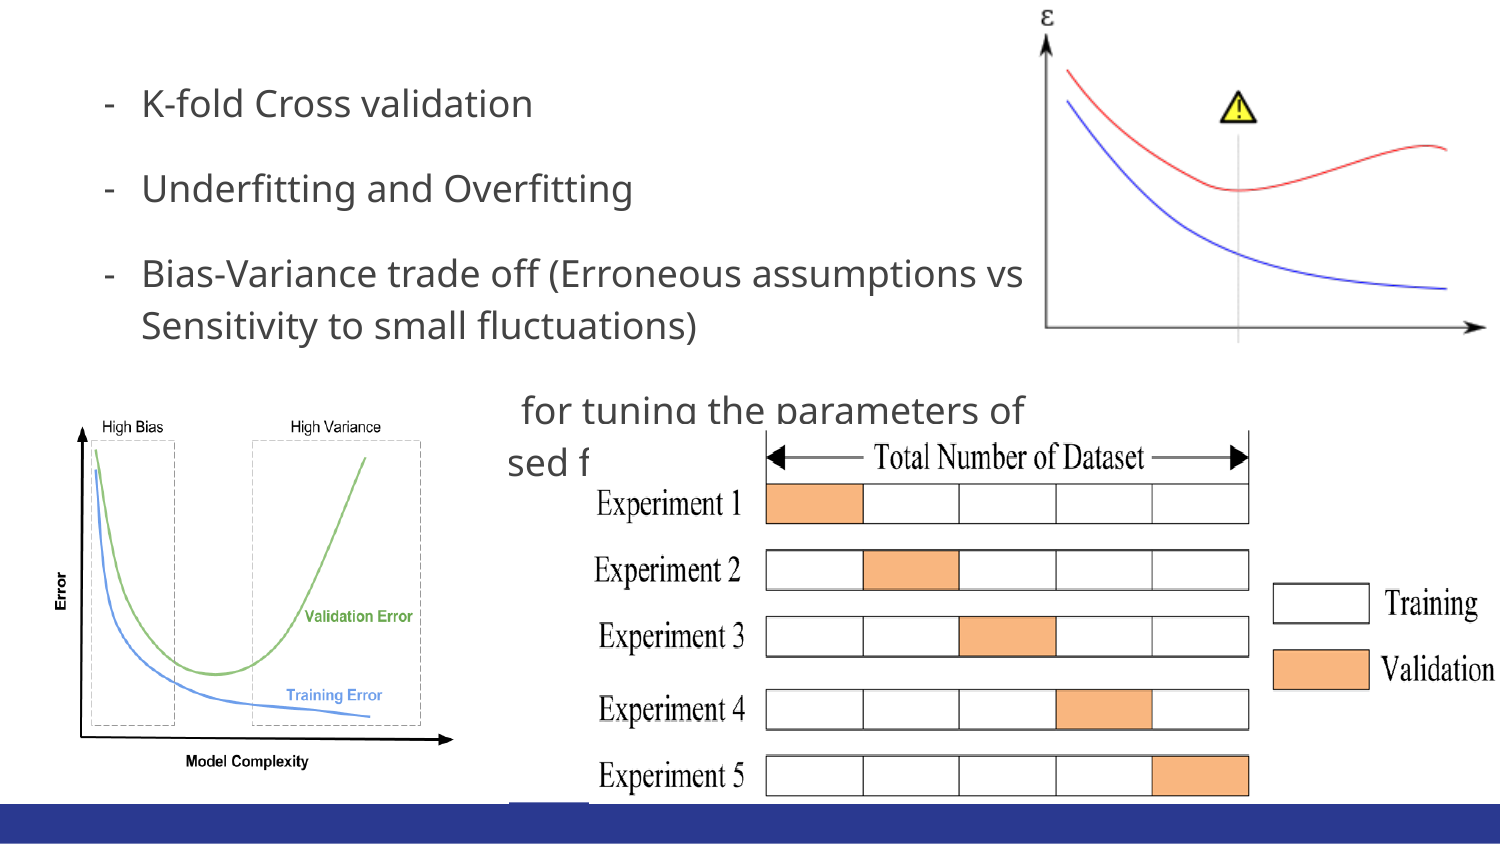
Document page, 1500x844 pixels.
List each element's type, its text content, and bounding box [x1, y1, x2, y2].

picture [589, 424, 1500, 804]
picture [0, 386, 510, 804]
picture [1030, 4, 1500, 351]
list K-fold Cross validation Underfitting and Overfitting Bias-Variance trade off (Erroneous assumptions vs Sensitivity to small fluctuations) Validation set is used for tuning the parameters of a model. Test set is used for performance evaluation. [51, 58, 1449, 606]
